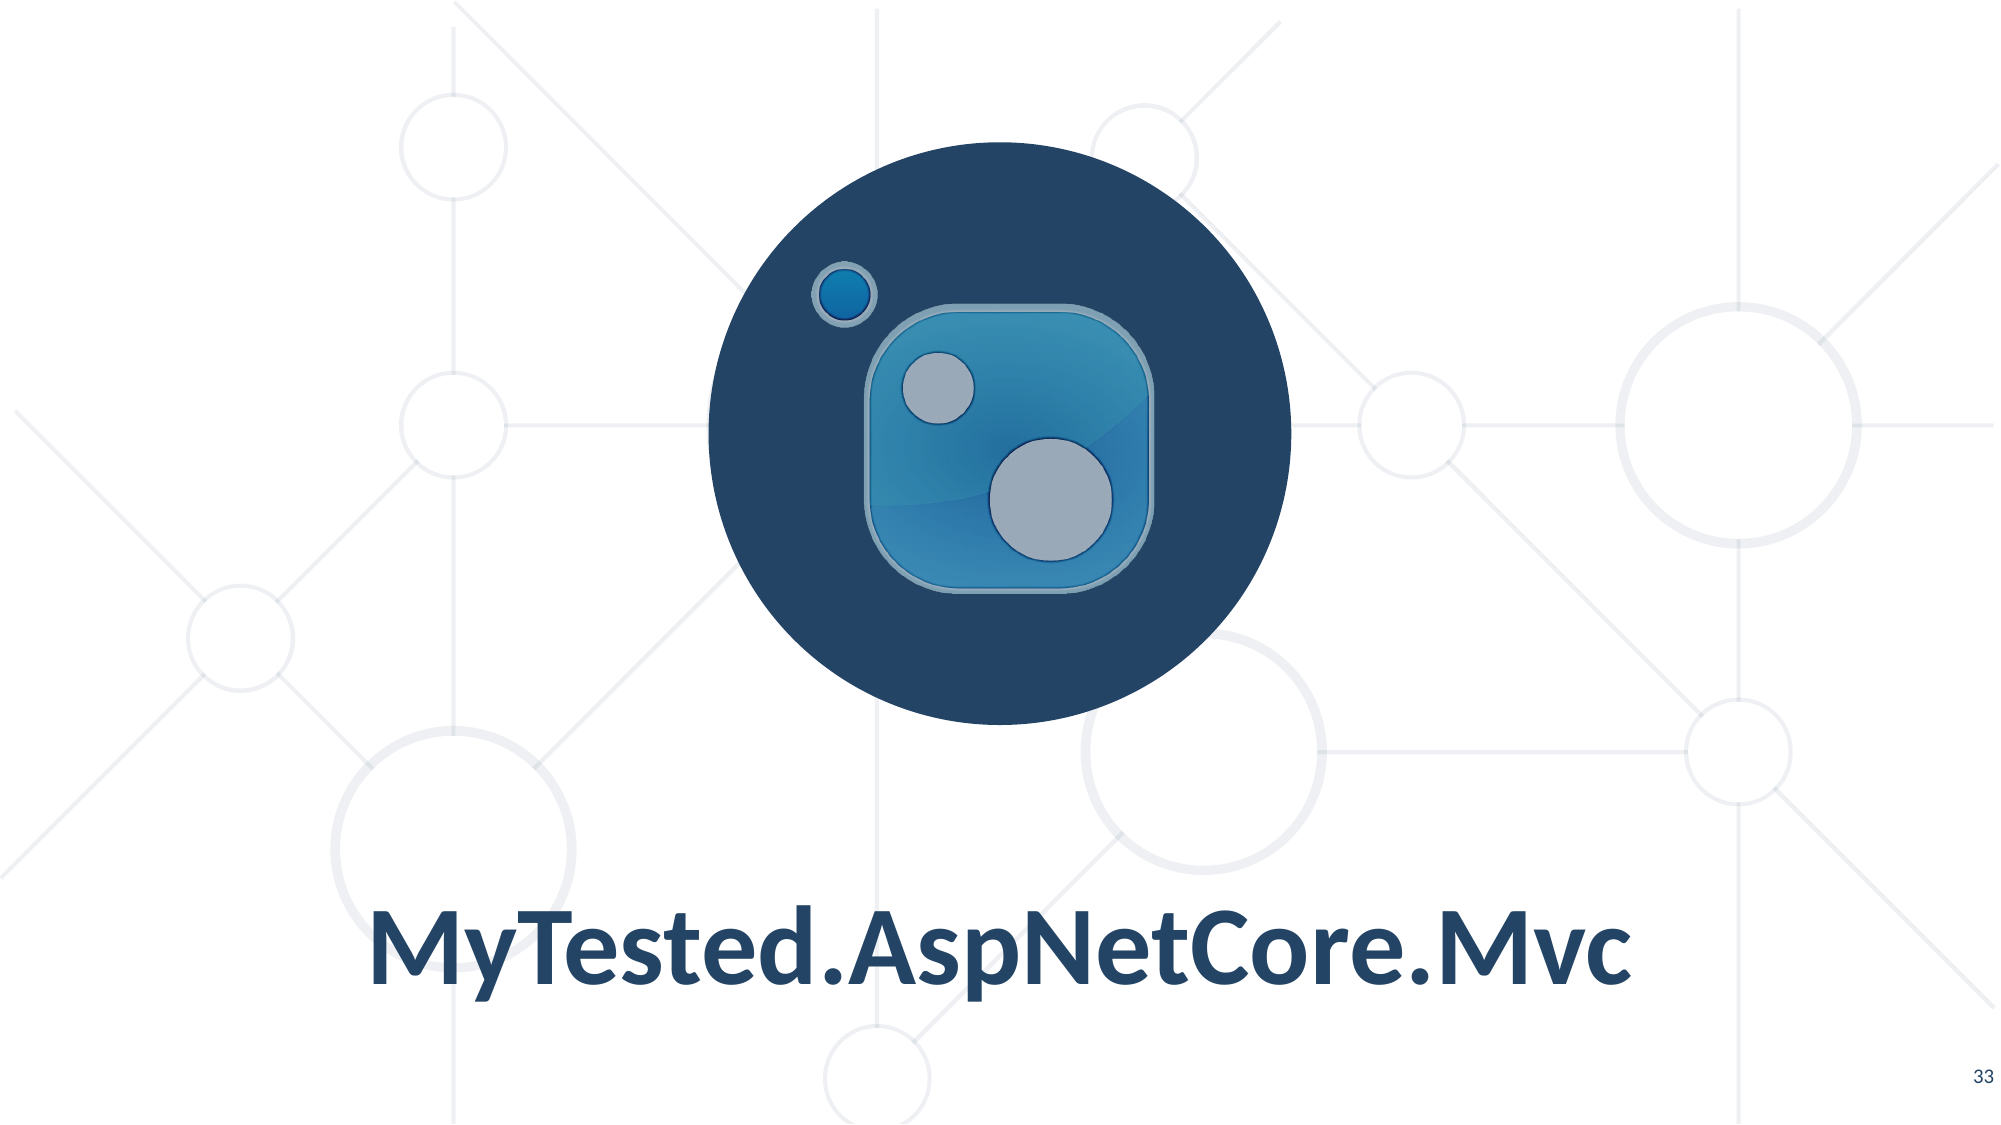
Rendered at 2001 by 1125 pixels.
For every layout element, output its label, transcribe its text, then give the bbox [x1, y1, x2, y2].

list MyTested.AspNetCore.Mvc [100, 873, 1900, 1000]
picture [810, 261, 1155, 594]
slide_number 33 [1929, 1049, 2000, 1100]
